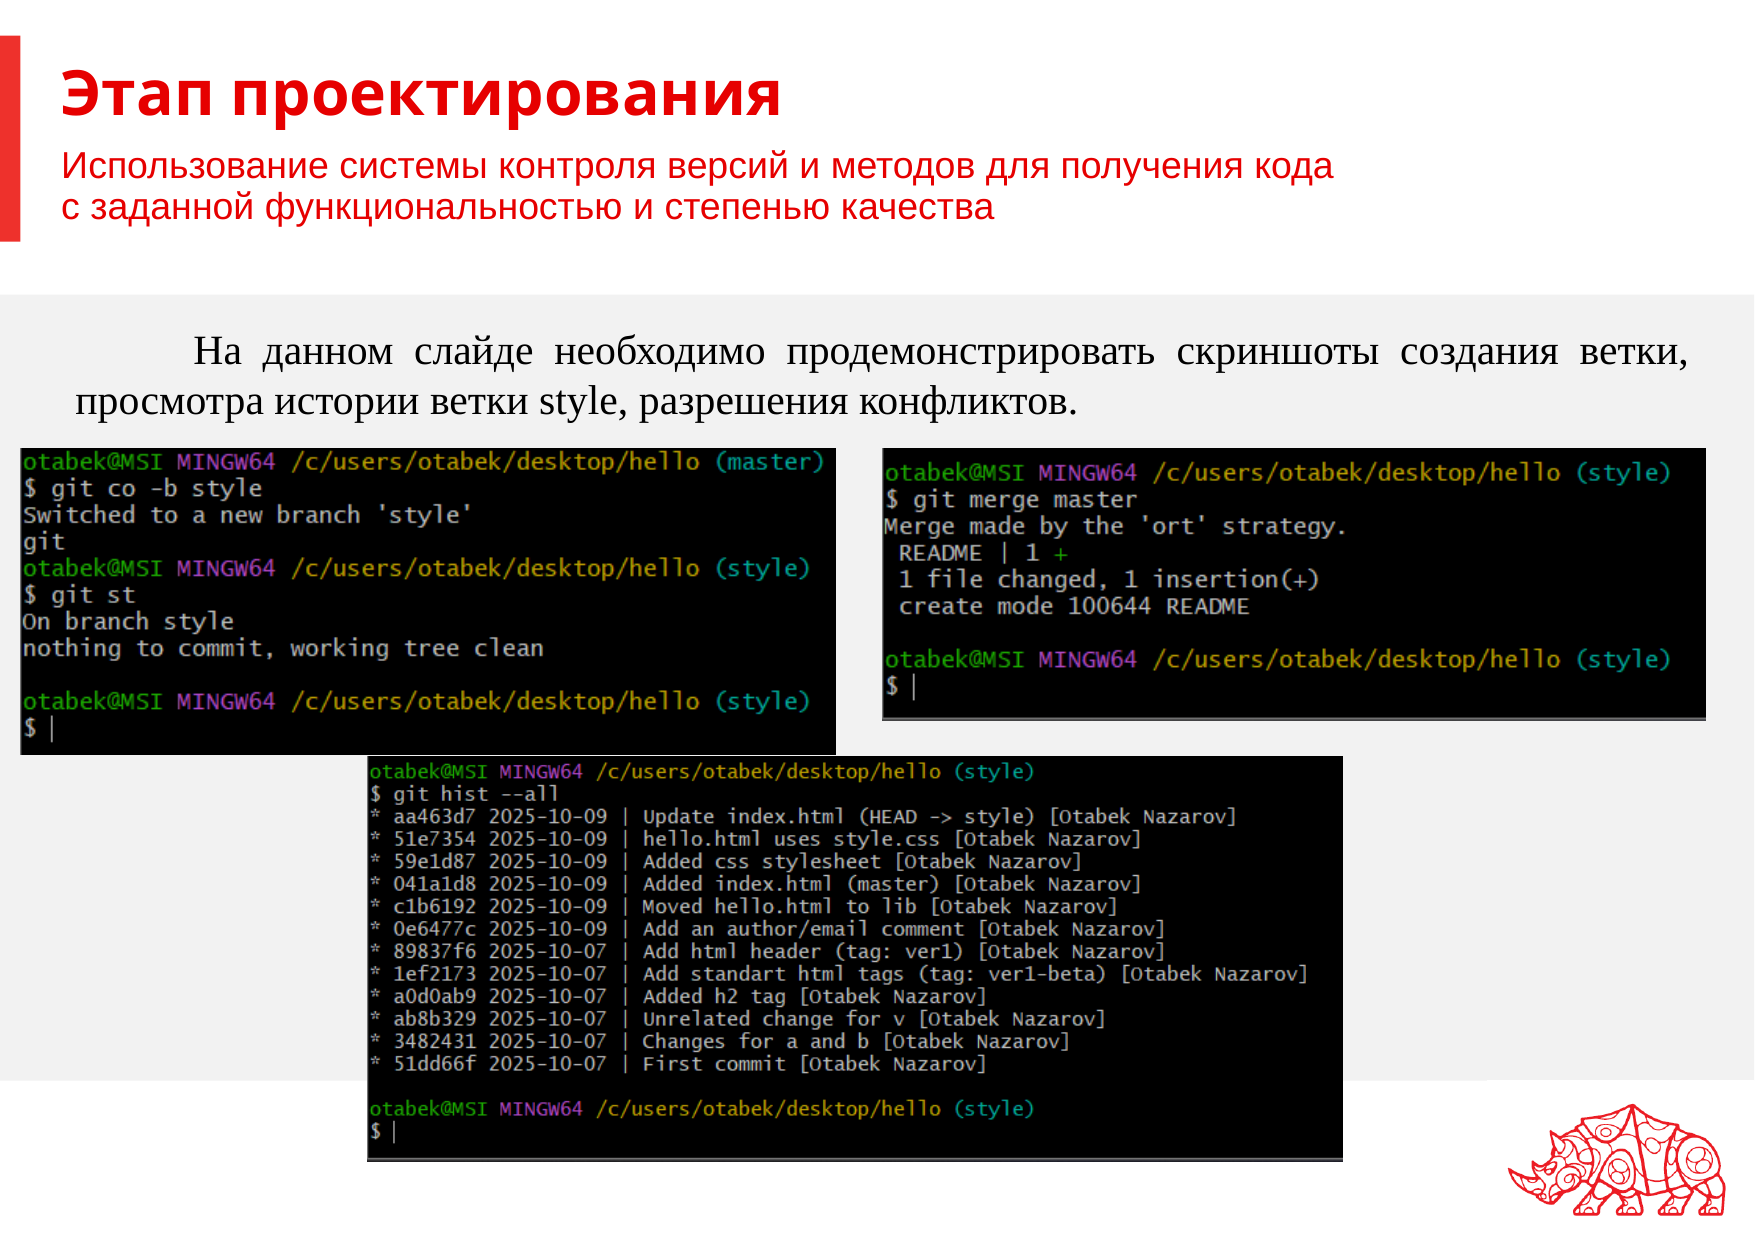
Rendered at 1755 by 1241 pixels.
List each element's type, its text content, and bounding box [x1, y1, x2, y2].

picture [1487, 1080, 1755, 1229]
list Использование системы контроля версий и методов для получения кода с заданной функциональностью и степенью качества [44, 72, 1370, 236]
picture [20, 448, 1343, 1162]
title Этап проектирования [60, 0, 1650, 200]
text_box На данном слайде необходимо продемонстрировать скриншоты создания ветки, просмотра истории ветки style, разрешения конфликтов. [60, 315, 1705, 431]
picture [882, 448, 1707, 721]
